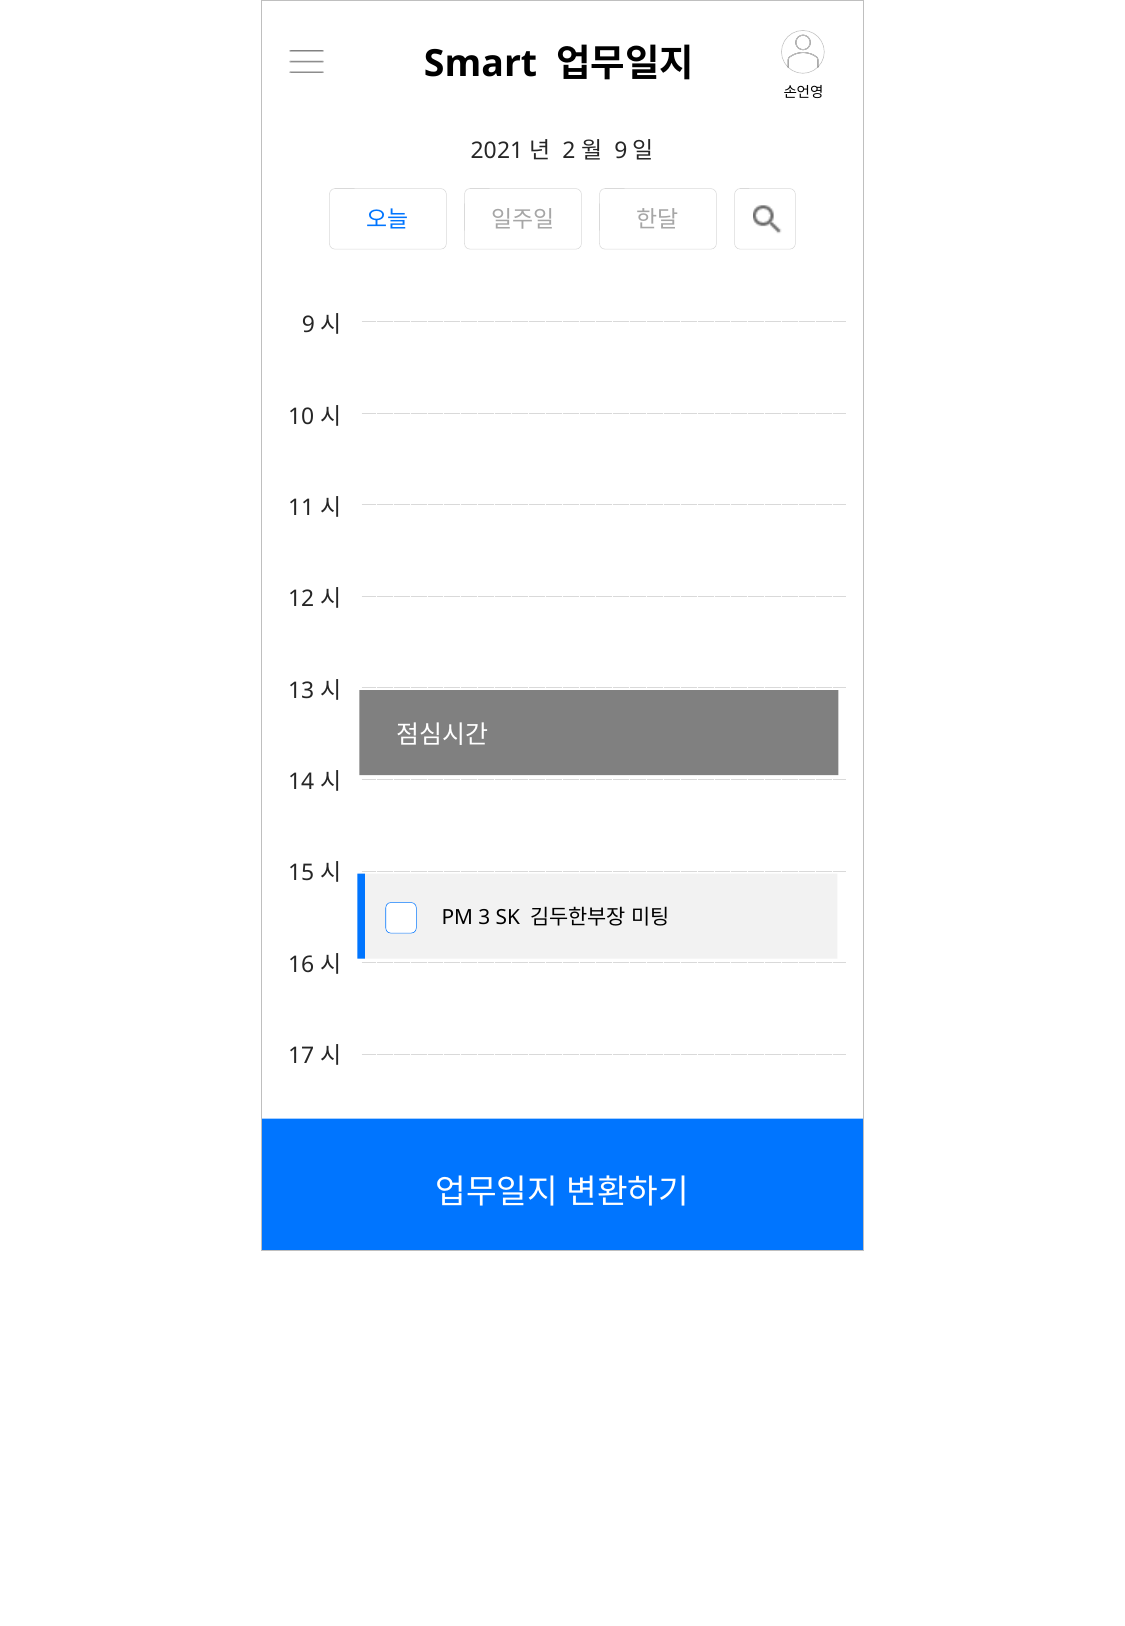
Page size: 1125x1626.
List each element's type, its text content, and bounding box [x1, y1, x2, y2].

text_box [356, 873, 361, 960]
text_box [329, 188, 796, 250]
text_box 업무일지 변환하기 [420, 1162, 704, 1218]
picture [285, 40, 328, 83]
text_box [361, 321, 847, 1146]
text_box 2021년 2월 9일 [455, 128, 669, 171]
text_box [260, 0, 865, 1251]
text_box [767, 28, 840, 109]
